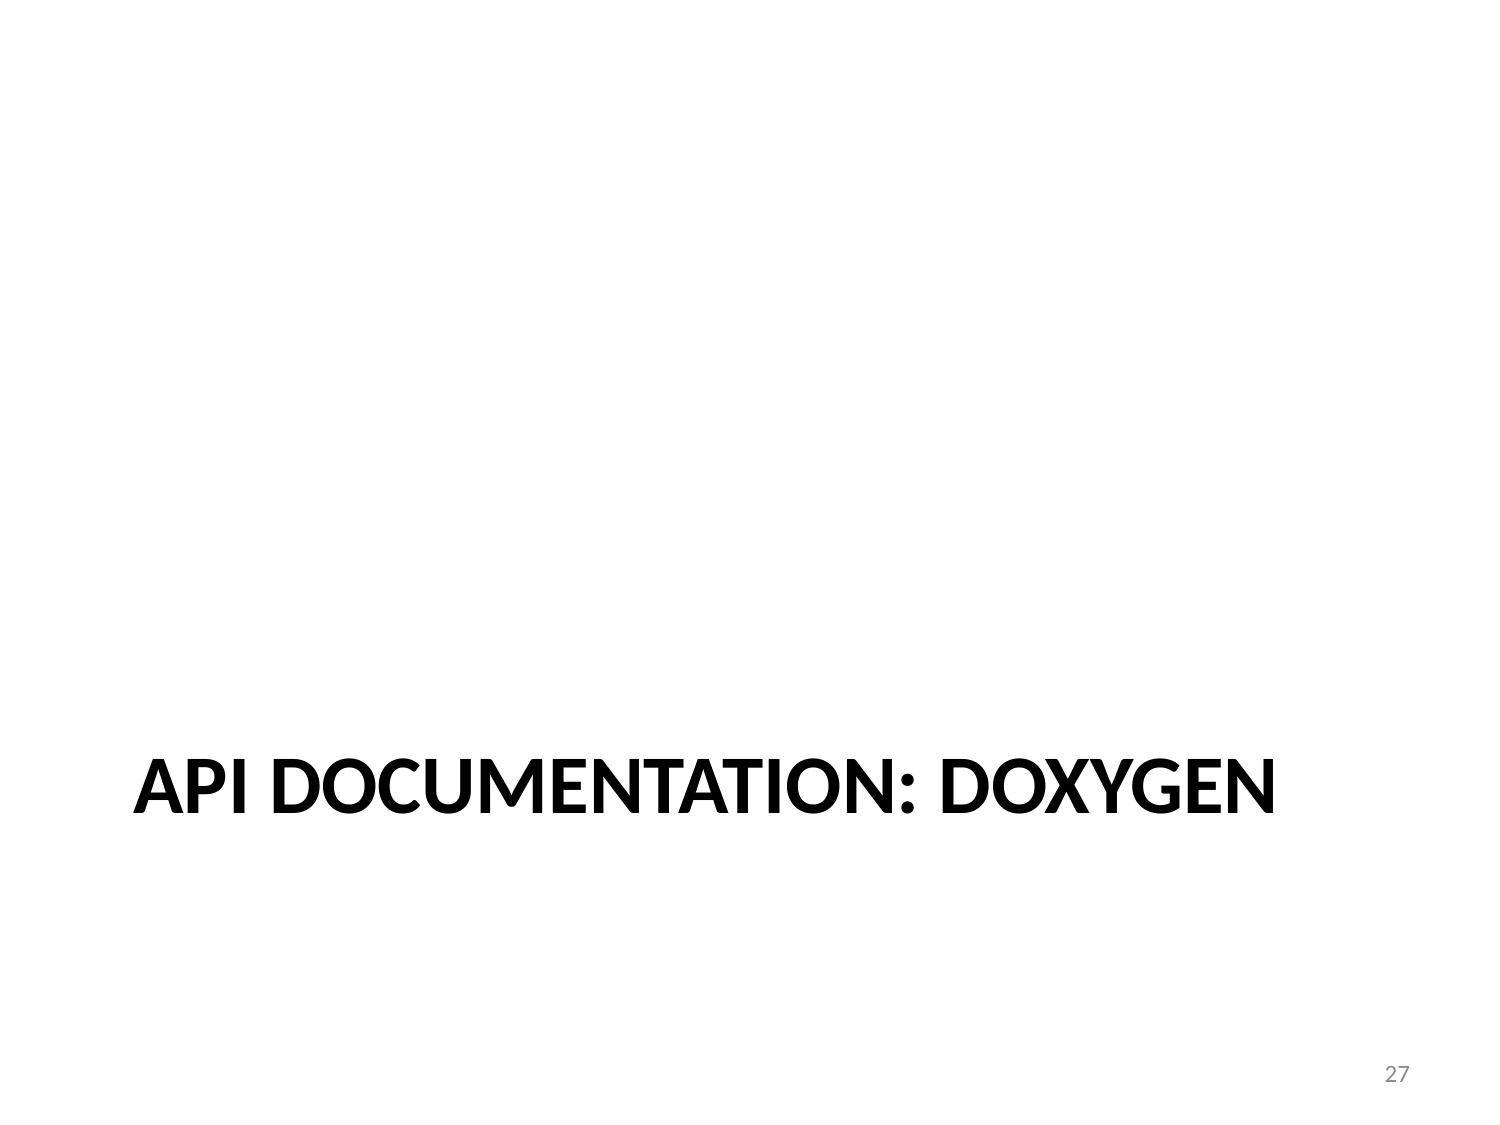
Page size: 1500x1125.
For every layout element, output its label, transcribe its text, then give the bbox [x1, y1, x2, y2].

slide_number 27 [1074, 1042, 1425, 1103]
title API documentation: doxygen [118, 722, 1394, 947]
